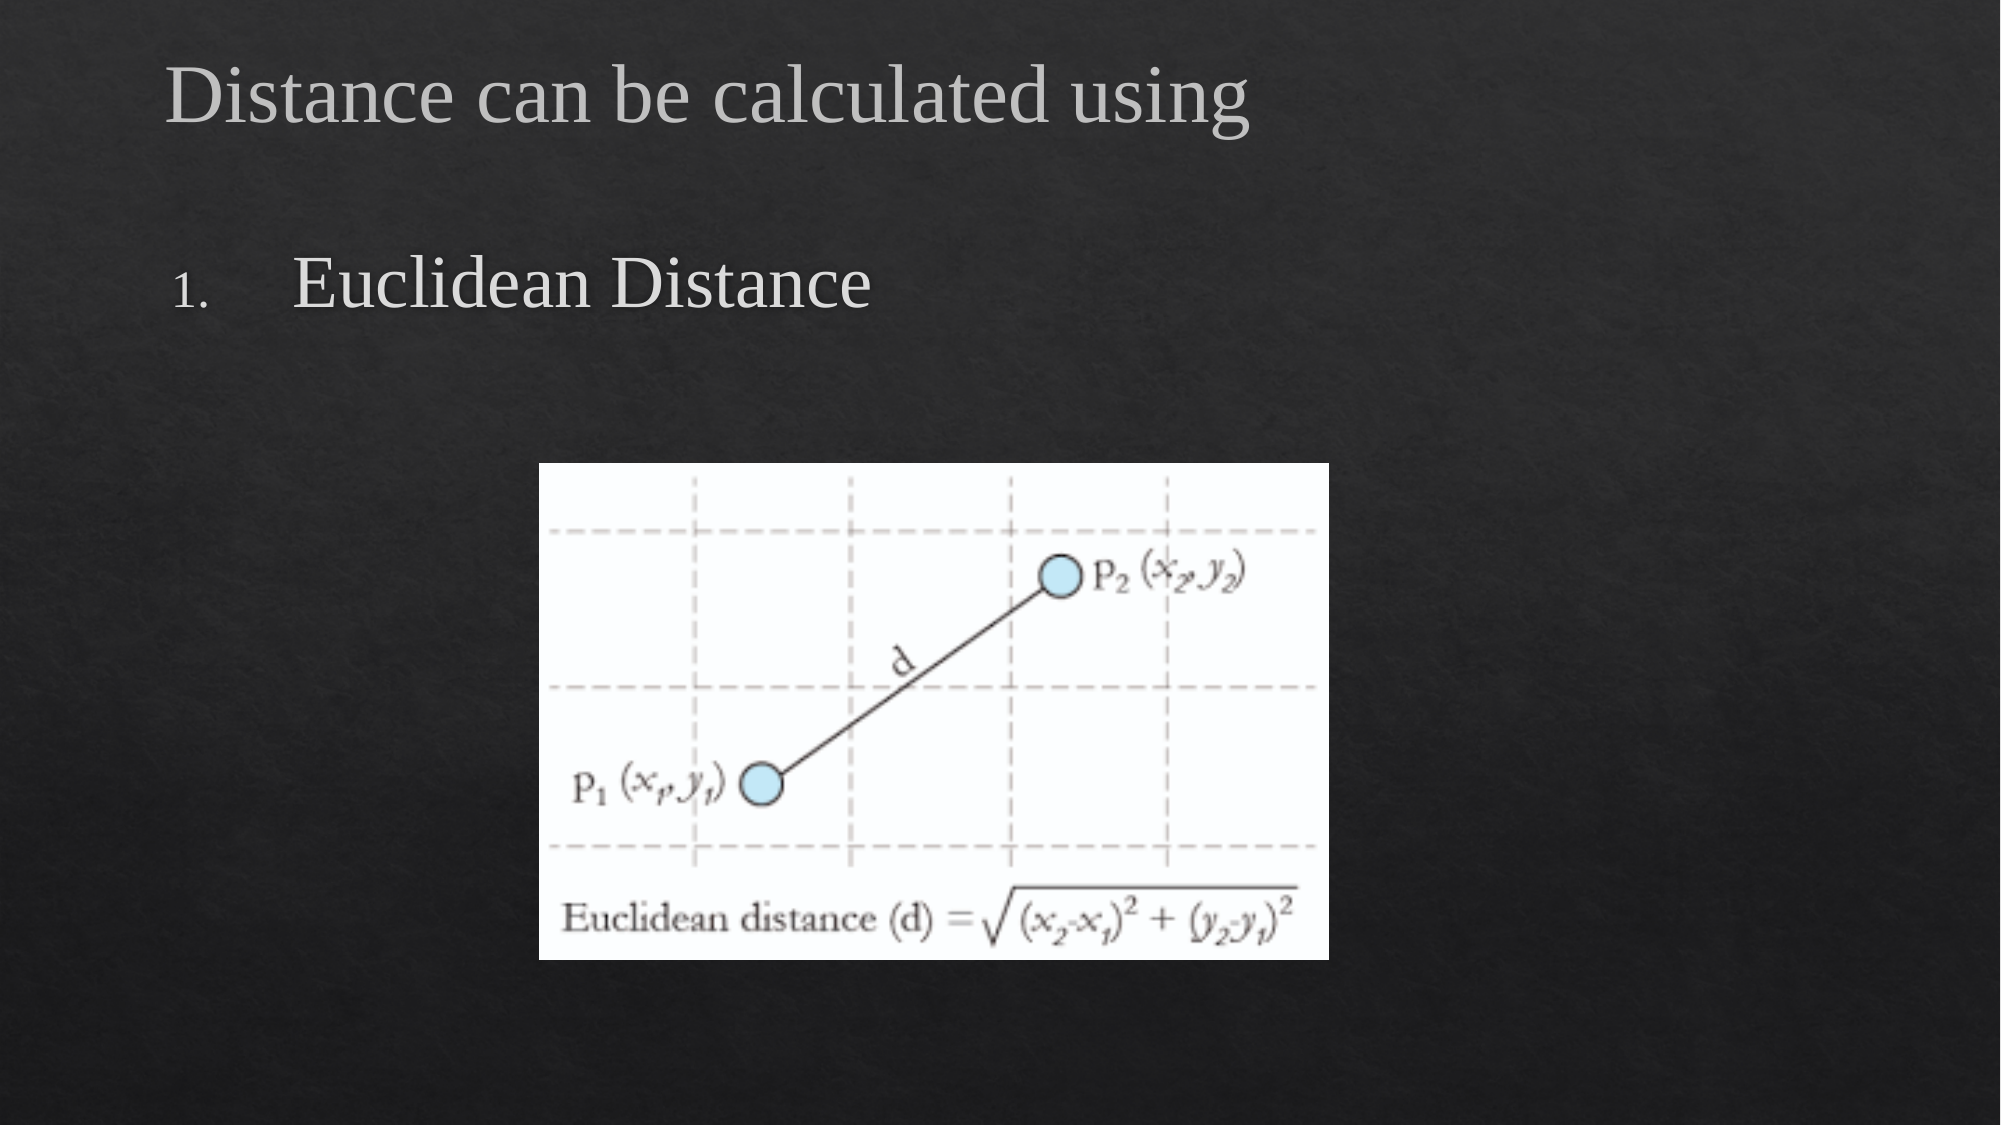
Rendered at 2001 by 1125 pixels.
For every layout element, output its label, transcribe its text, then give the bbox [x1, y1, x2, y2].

picture [539, 462, 1330, 960]
list Euclidean Distance [149, 224, 1849, 960]
text_box Distance can be calculated using [149, 32, 1807, 147]
